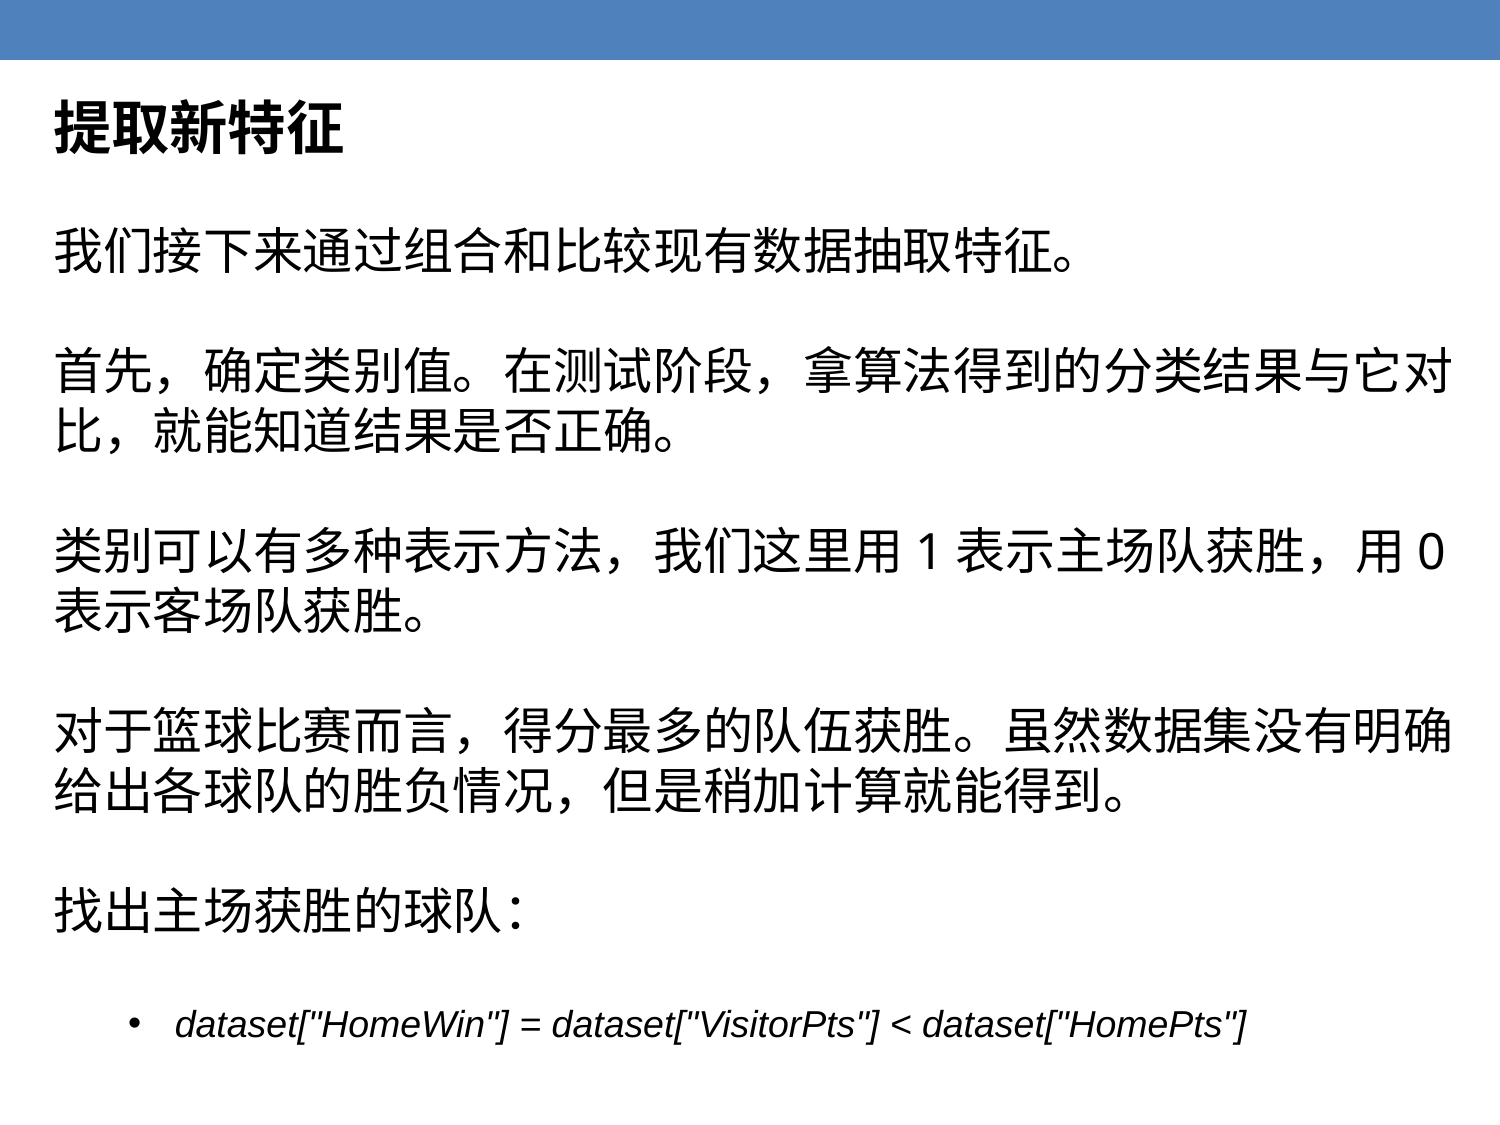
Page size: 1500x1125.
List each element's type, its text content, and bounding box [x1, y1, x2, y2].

text_box 我们接下来通过组合和比较现有数据抽取特征。 首先，确定类别值。在测试阶段，拿算法得到的分类结果与它对比，就能知道结果是否正确。 类别可以有多种表示方法，我们这里用1表示主场队获胜，用0表示客场队获胜。 对于篮球比赛而言，得分最多的队伍获胜。虽然数据集没有明确给出各球队的胜负情况，但是稍加计算就能得到。 找出主场获胜的球队： dataset["HomeWin"] = dataset["VisitorPts"] < dataset["HomePts"] [38, 212, 1500, 1098]
text_box 提取新特征 [38, 84, 1064, 169]
